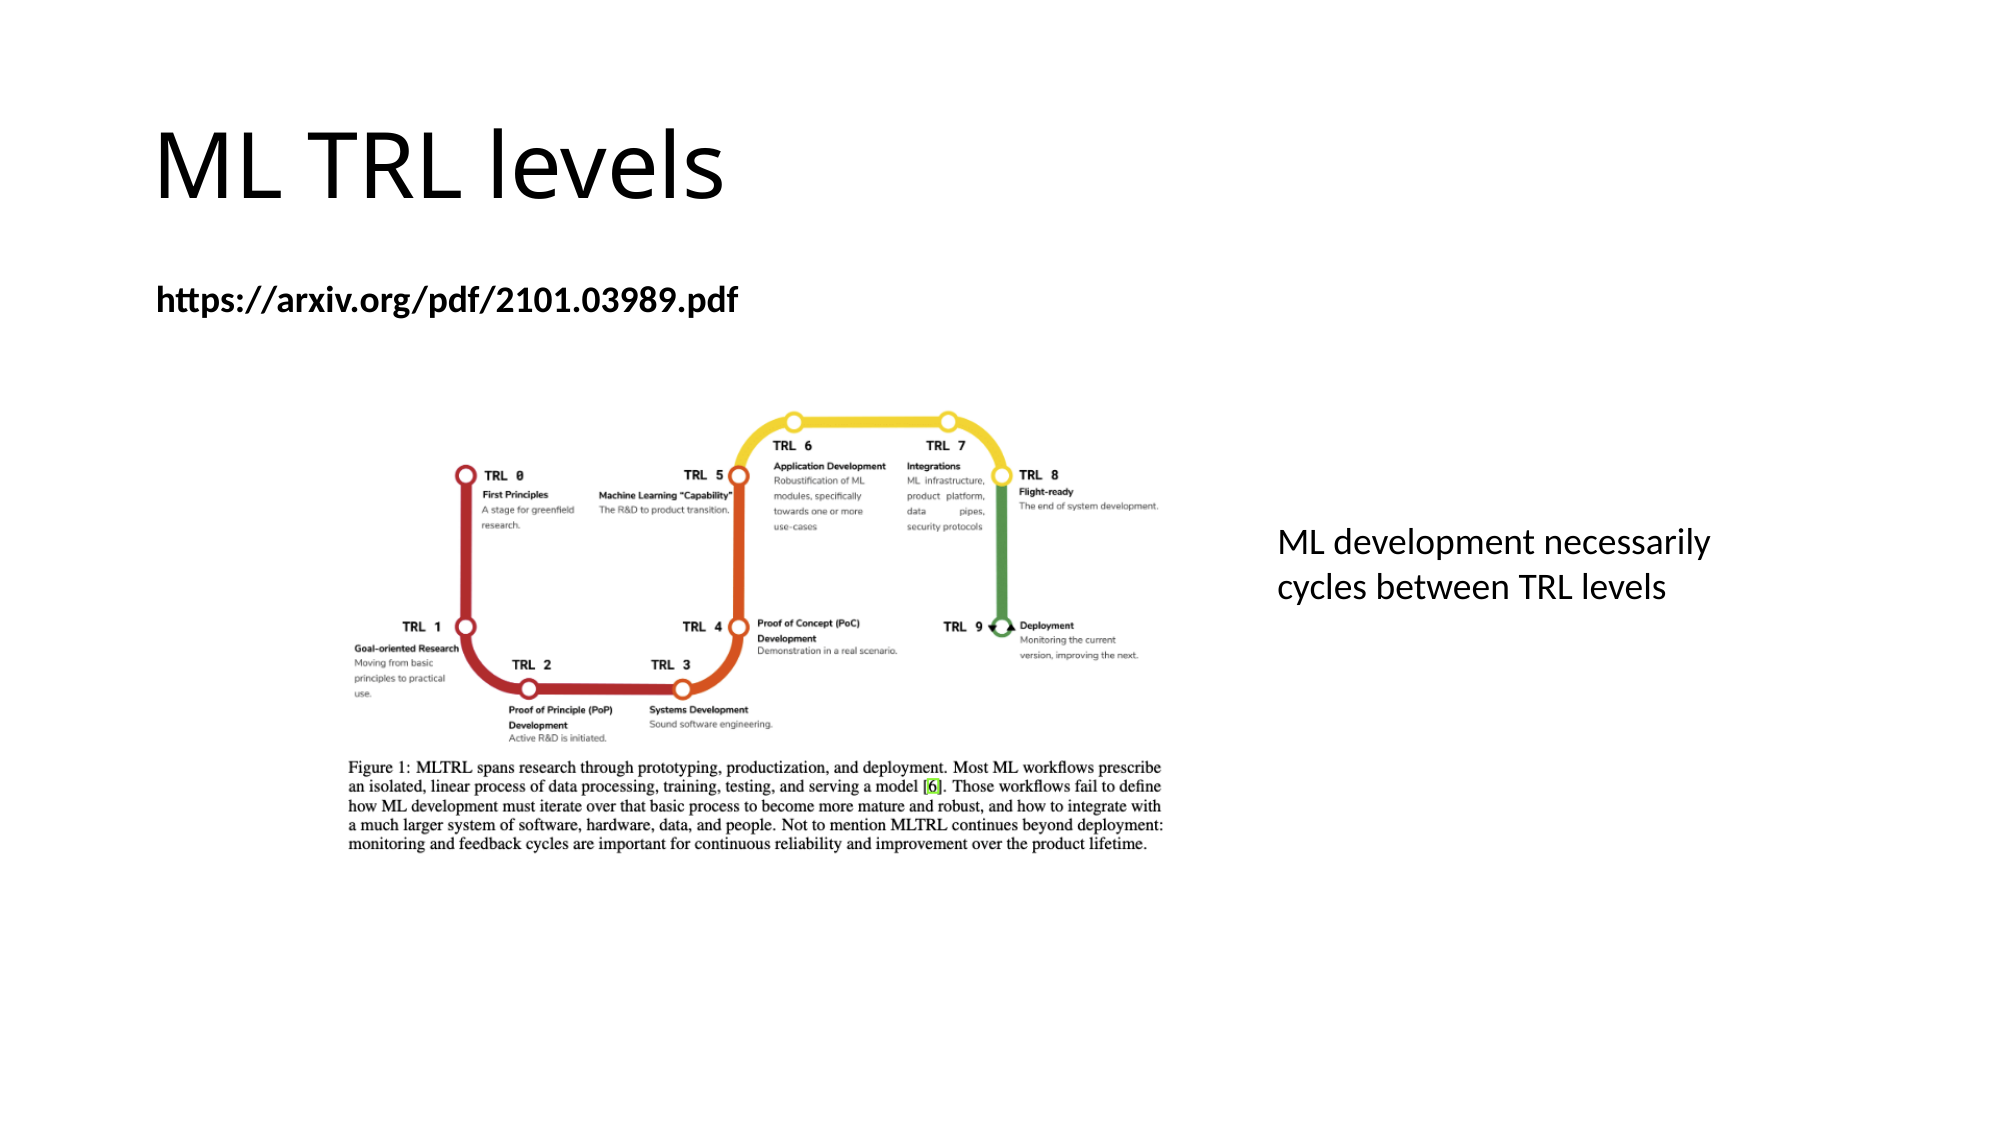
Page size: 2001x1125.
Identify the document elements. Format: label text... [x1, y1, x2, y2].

title ML TRL levels [137, 59, 1863, 278]
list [336, 398, 1179, 870]
text_box ML development necessarily cycles between TRL levels [1262, 509, 1819, 615]
text_box https://arxiv.org/pdf/2101.03989.pdf [141, 267, 754, 328]
